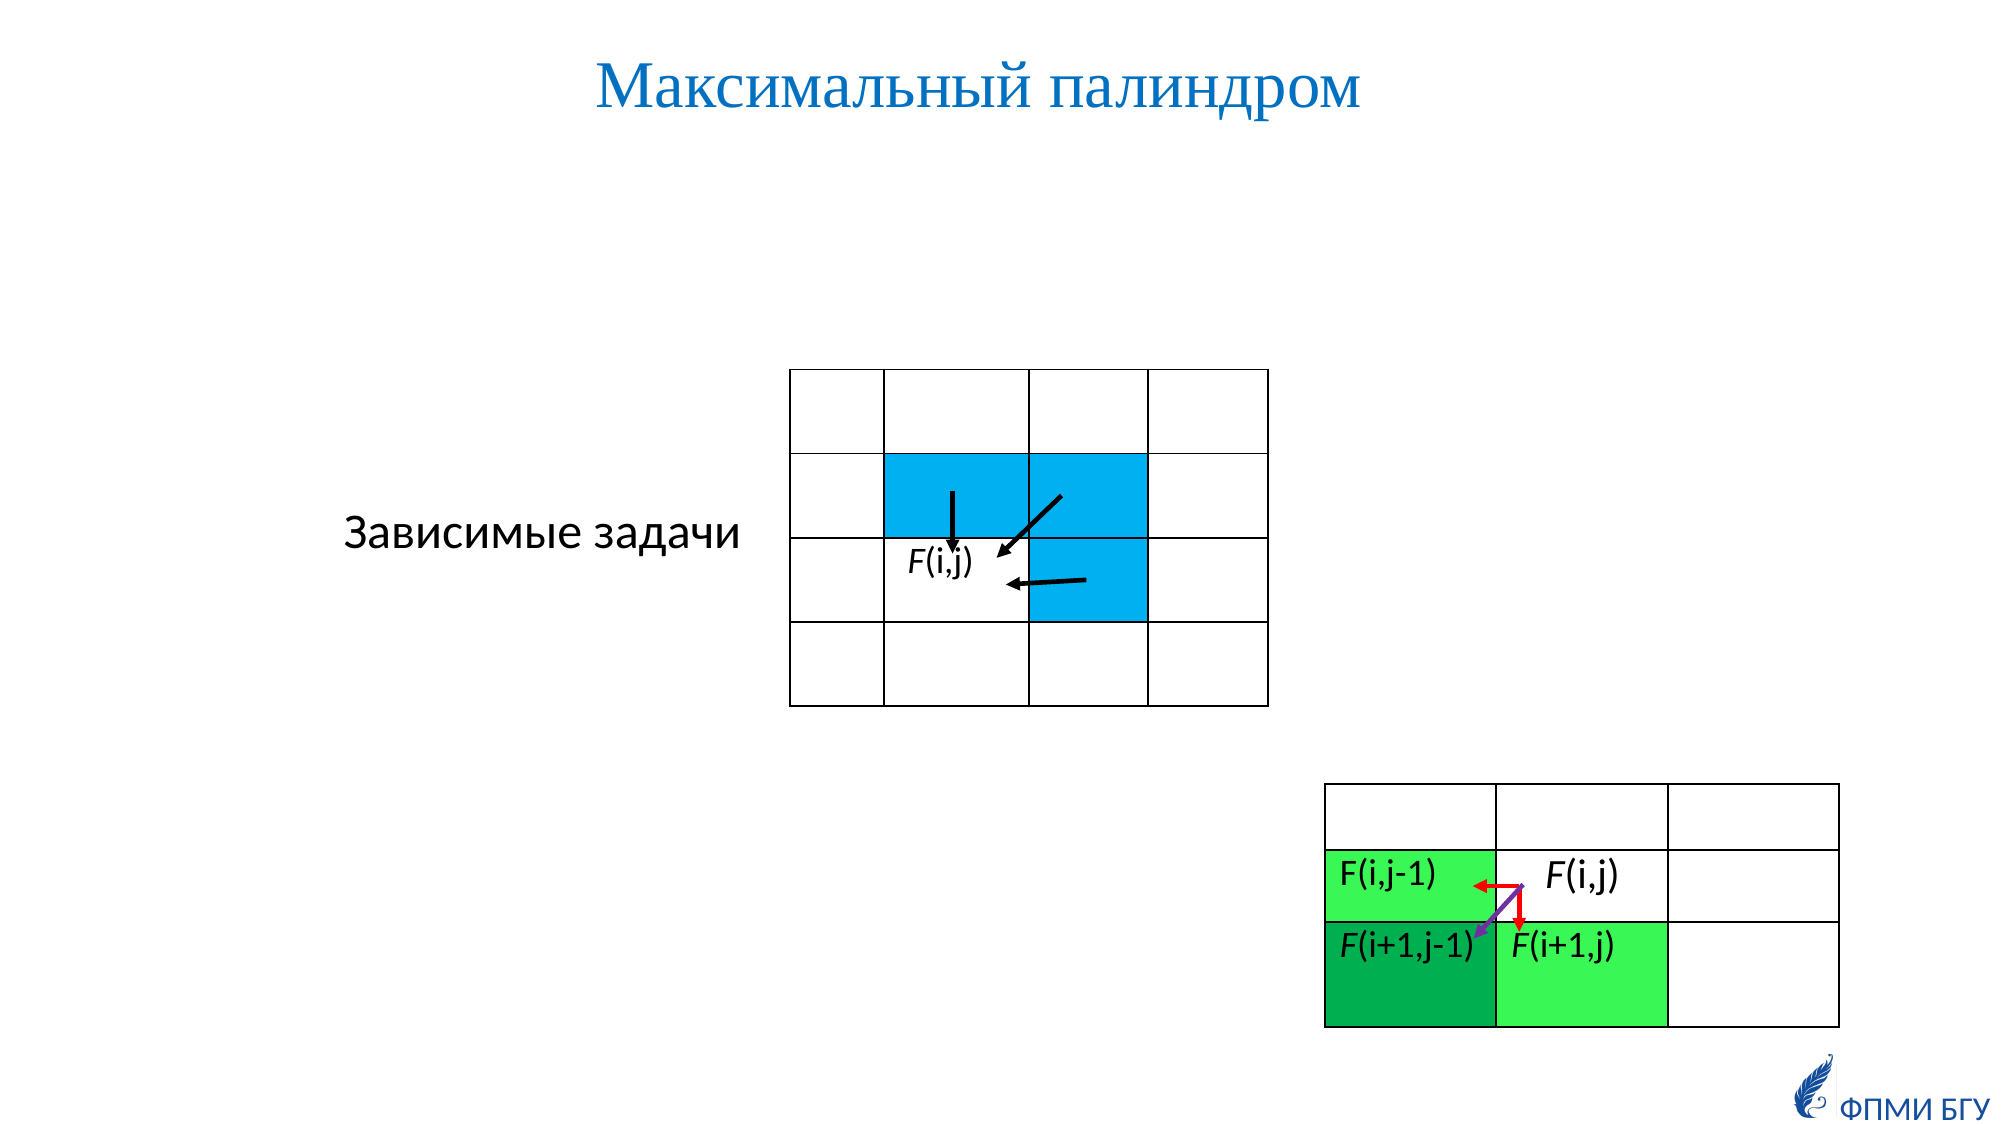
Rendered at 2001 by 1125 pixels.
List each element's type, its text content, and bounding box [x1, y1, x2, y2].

text_box ФПМИ БГУ [1830, 1087, 2000, 1125]
table_header [1669, 785, 1838, 849]
table_cell F(i,j) [1497, 851, 1667, 921]
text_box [996, 495, 1062, 558]
table_cell F(i,j-1) [1326, 851, 1495, 921]
table_header [1497, 785, 1667, 849]
table_cell [1149, 454, 1267, 537]
table_cell [885, 454, 1028, 537]
table_cell [1669, 923, 1838, 1026]
table_header [1326, 785, 1495, 849]
text_box Максимальный палиндром [116, 42, 1842, 152]
table_cell [791, 623, 883, 705]
table_cell [1030, 454, 1147, 537]
table_cell F(i+1,j-1) [1326, 923, 1495, 1026]
table_header [1149, 370, 1267, 453]
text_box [1005, 579, 1087, 585]
table_cell F(i,j) [885, 539, 1028, 621]
picture [1793, 1053, 1837, 1118]
table_header [791, 370, 883, 453]
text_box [1473, 884, 1524, 939]
table_cell [1149, 539, 1267, 621]
table_cell [1030, 623, 1147, 705]
table_cell [1149, 623, 1267, 705]
table_header [1030, 370, 1147, 453]
text_box Зависимые задачи [328, 491, 757, 567]
table_cell [885, 623, 1028, 705]
table_cell [791, 454, 883, 537]
table_cell F(i+1,j) [1497, 923, 1667, 1026]
table_cell [791, 539, 883, 621]
table_header [885, 370, 1028, 453]
table_cell [1030, 539, 1147, 621]
table_cell [1669, 851, 1838, 921]
